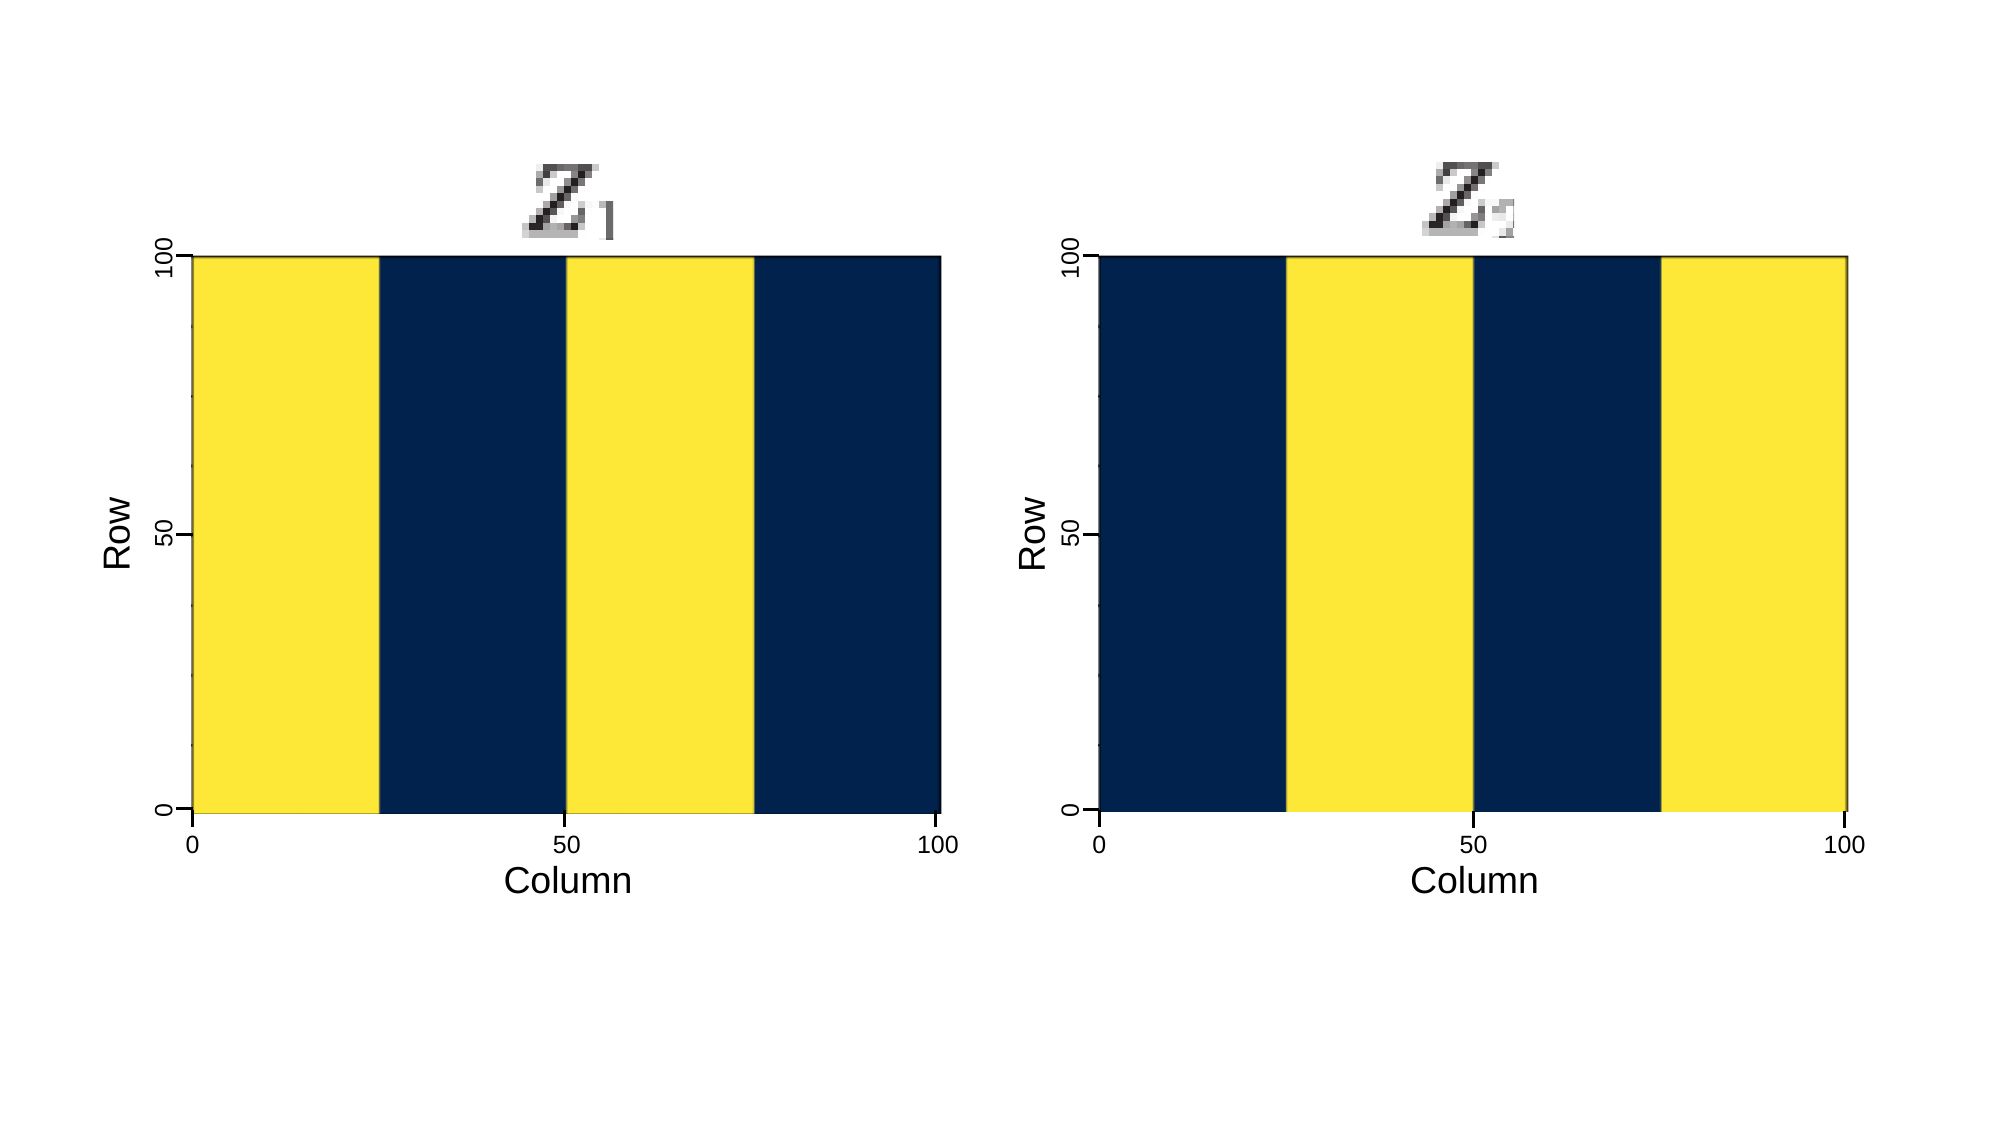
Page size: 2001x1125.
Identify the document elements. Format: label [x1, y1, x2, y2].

text_box [81, 162, 1901, 911]
